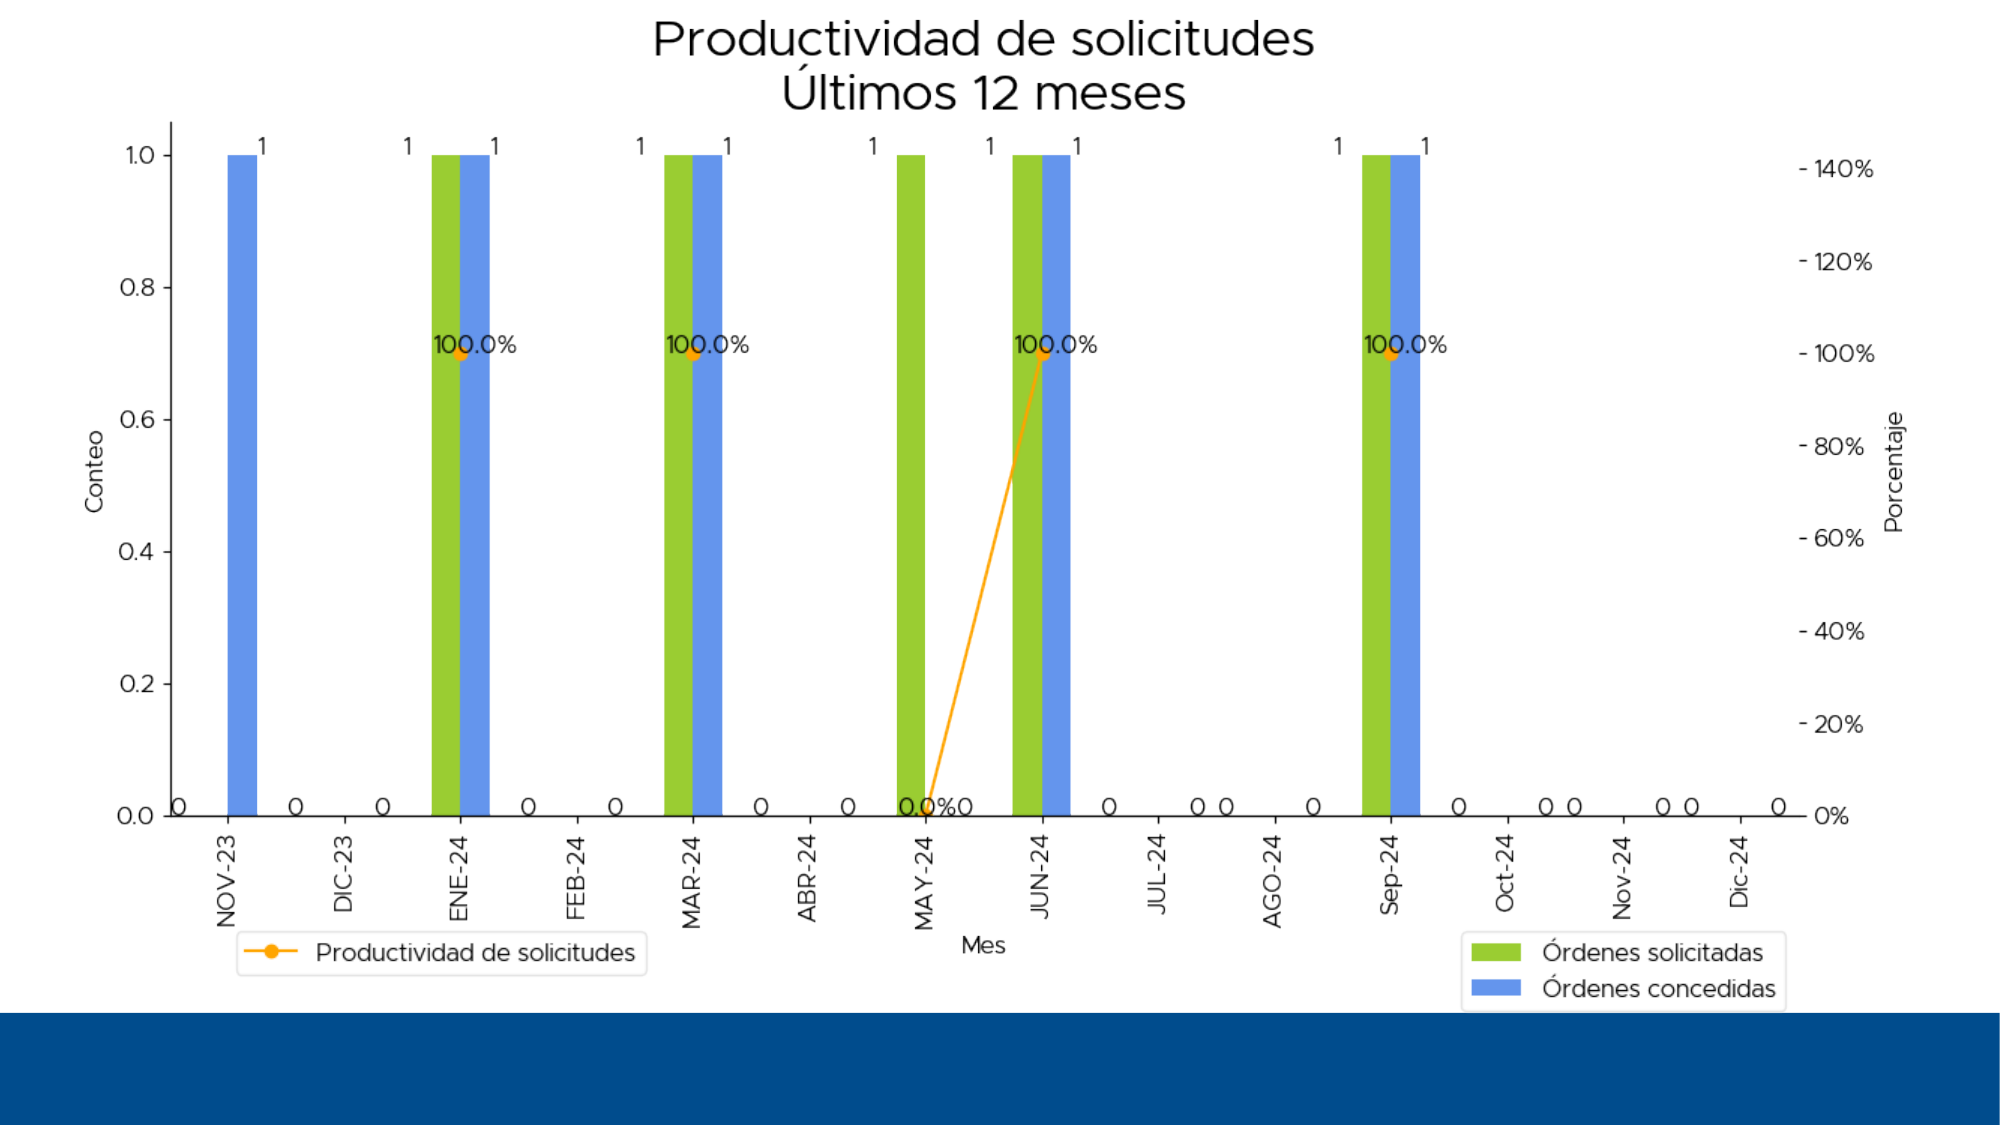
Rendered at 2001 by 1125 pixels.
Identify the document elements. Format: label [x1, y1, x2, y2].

picture [70, 5, 1923, 1027]
